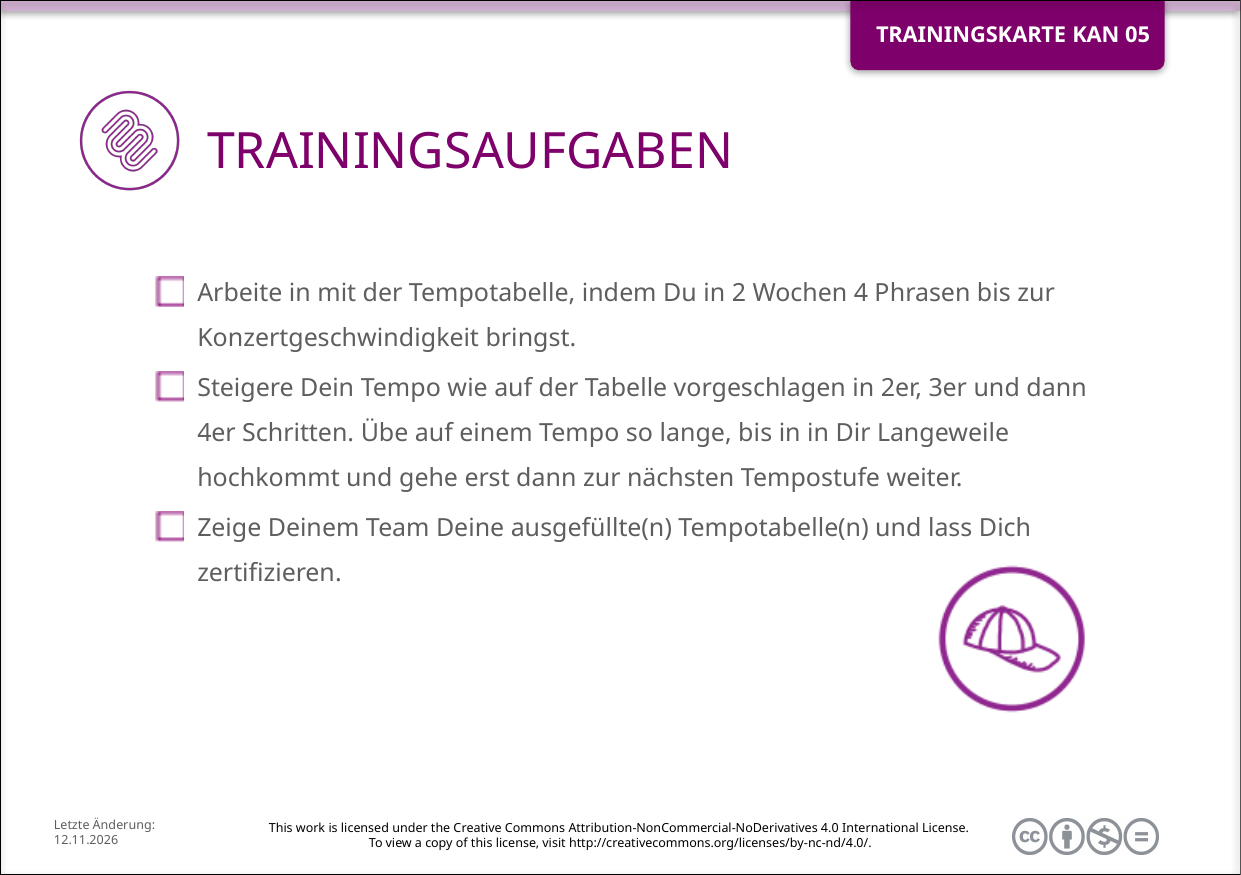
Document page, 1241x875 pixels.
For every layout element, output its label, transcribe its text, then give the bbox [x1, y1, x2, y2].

list Arbeite in mit der Tempotabelle, indem Du in 2 Wochen 4 Phrasen bis zur Konzertgeschwindigkeit bringst. Steigere Dein Tempo wie auf der Tabelle vorgeschlagen in 2er, 3er und dann 4er Schritten. Übe auf einem Tempo so lange, bis in in Dir Langeweile hochkommt und gehe erst dann zur nächsten Tempostufe weiter. Zeige Deinem Team Deine ausgefüllte(n) Tempotabelle(n) und lass Dich zertifizieren. [140, 255, 1128, 770]
picture [1012, 818, 1159, 855]
